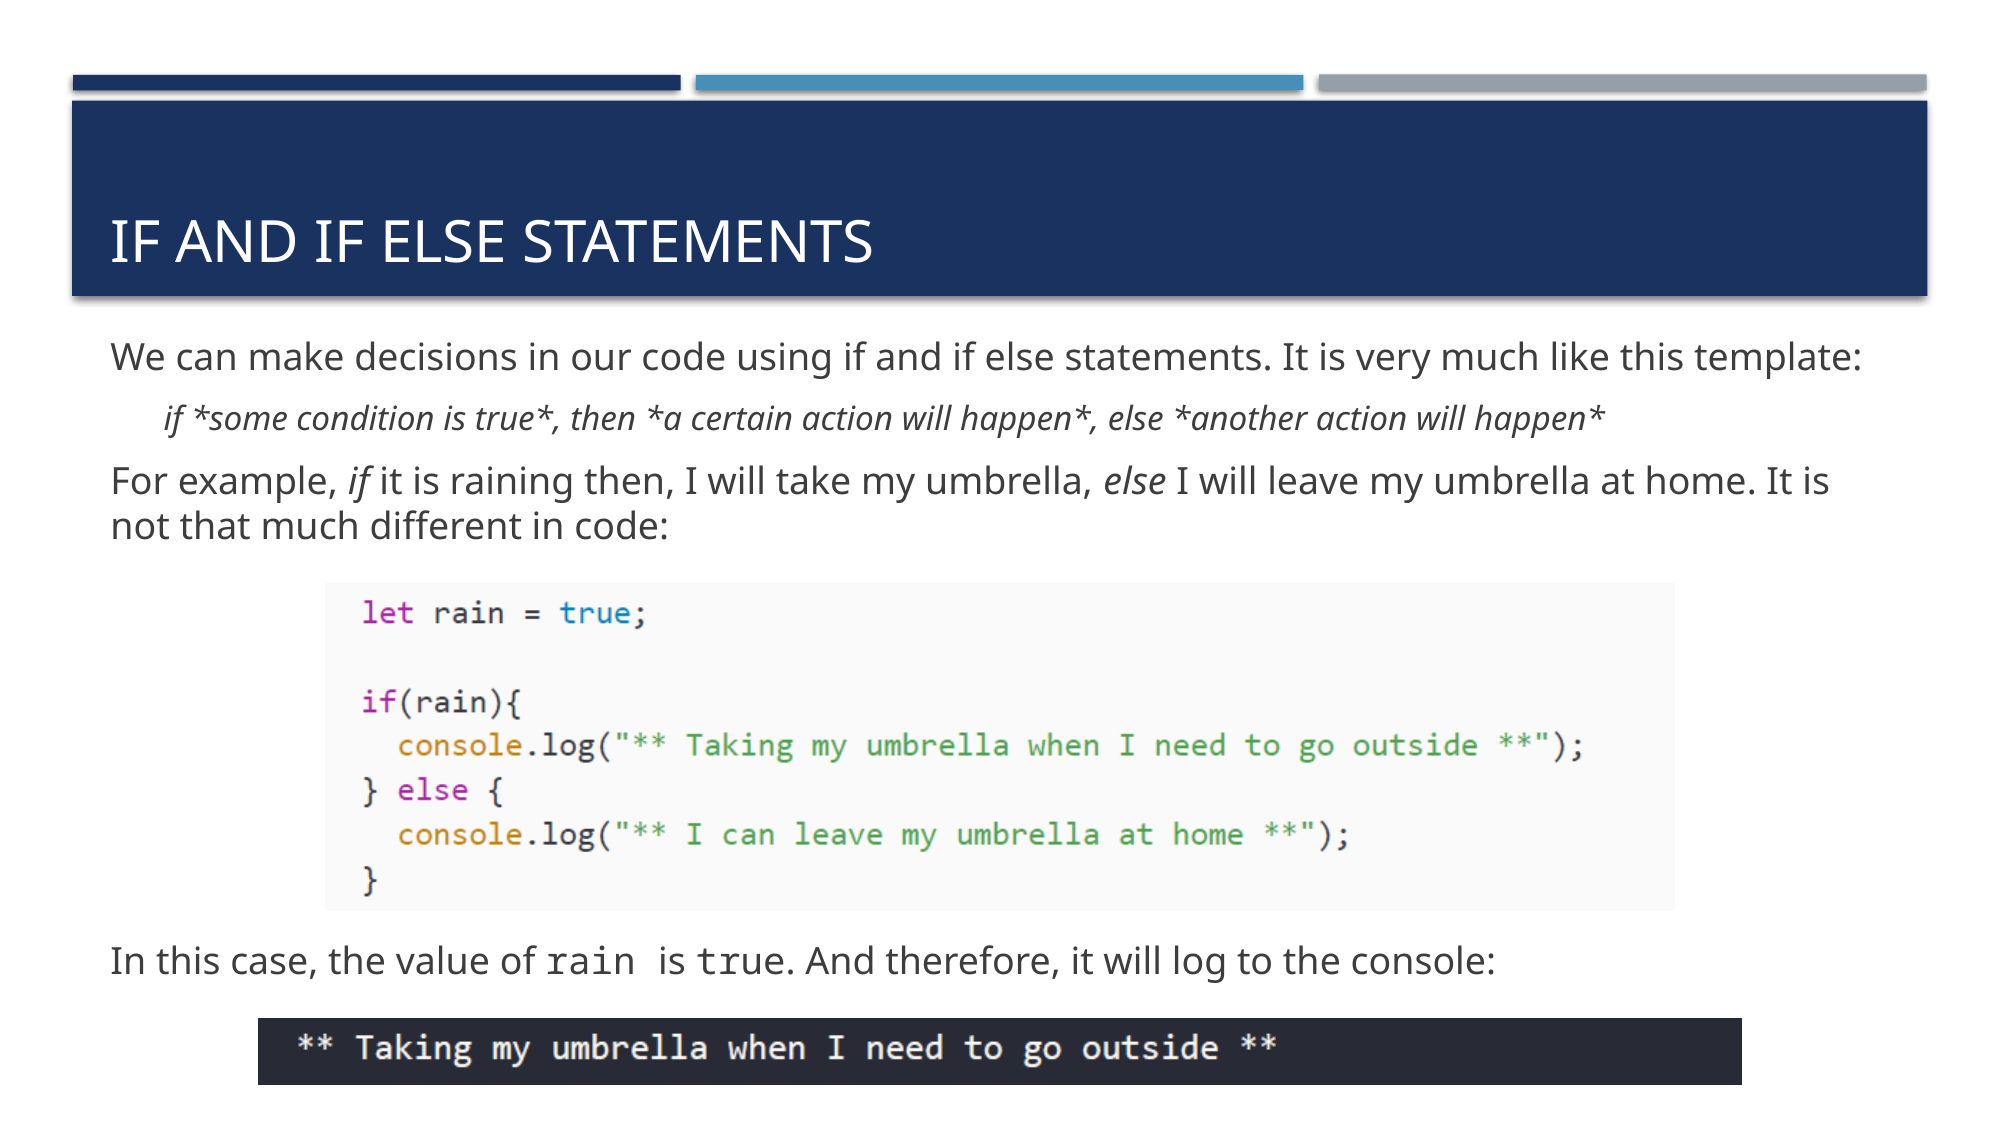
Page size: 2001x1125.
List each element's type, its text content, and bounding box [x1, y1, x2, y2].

picture [258, 1018, 1742, 1085]
title if and if else statements [95, 115, 1905, 282]
list We can make decisions in our code using if and if else statements. It is very much like this template: if *some condition is true*, then *a certain action will happen*, else *another action will happen* For example, if it is raining then, I will take my umbrella, else I will leave my umbrella at home. It is not that much different in code: In this case, the value of rain is true. And therefore, it will log to the console: [95, 325, 1905, 1039]
picture [324, 575, 1676, 911]
